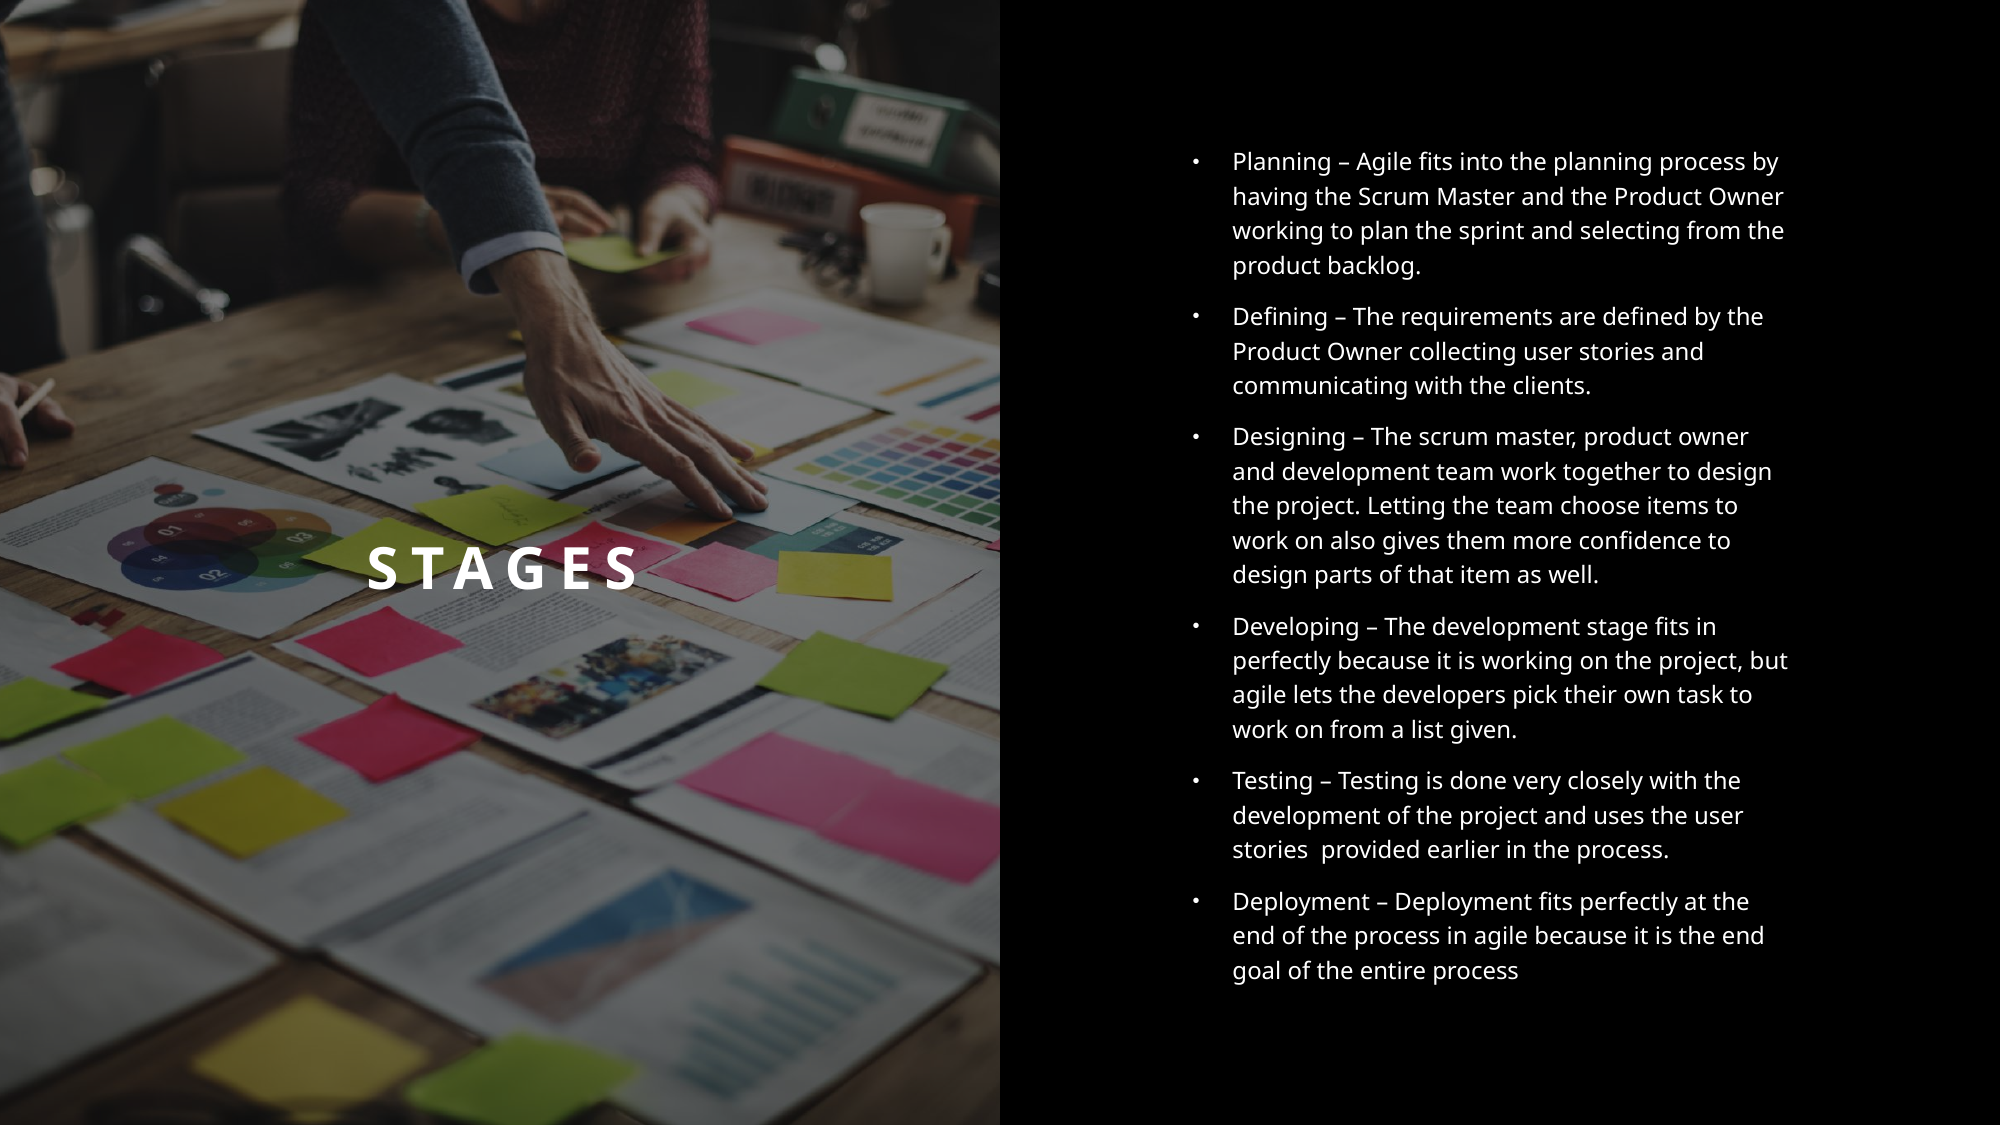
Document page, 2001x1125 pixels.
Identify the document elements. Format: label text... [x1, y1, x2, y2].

picture [0, 0, 1000, 1125]
text_box [1001, 0, 2000, 1125]
list Planning – Agile fits into the planning process by having the Scrum Master and the Product Owner working to plan the sprint and selecting from the product backlog. Defining – The requirements are defined by the Product Owner collecting user stories and communicating with the clients. Designing – The scrum master, product owner and development team work together to design the project. Letting the team choose items to work on also gives them more confidence to design parts of that item as well. Developing – The development stage fits in perfectly because it is working on the project, but agile lets the developers pick their own task to work on from a list given. Testing – Testing is done very closely with the development of the project and uses the user stories provided earlier in the process. Deployment – Deployment fits perfectly at the end of the process in agile because it is the end goal of the entire process [1177, 125, 1806, 1000]
